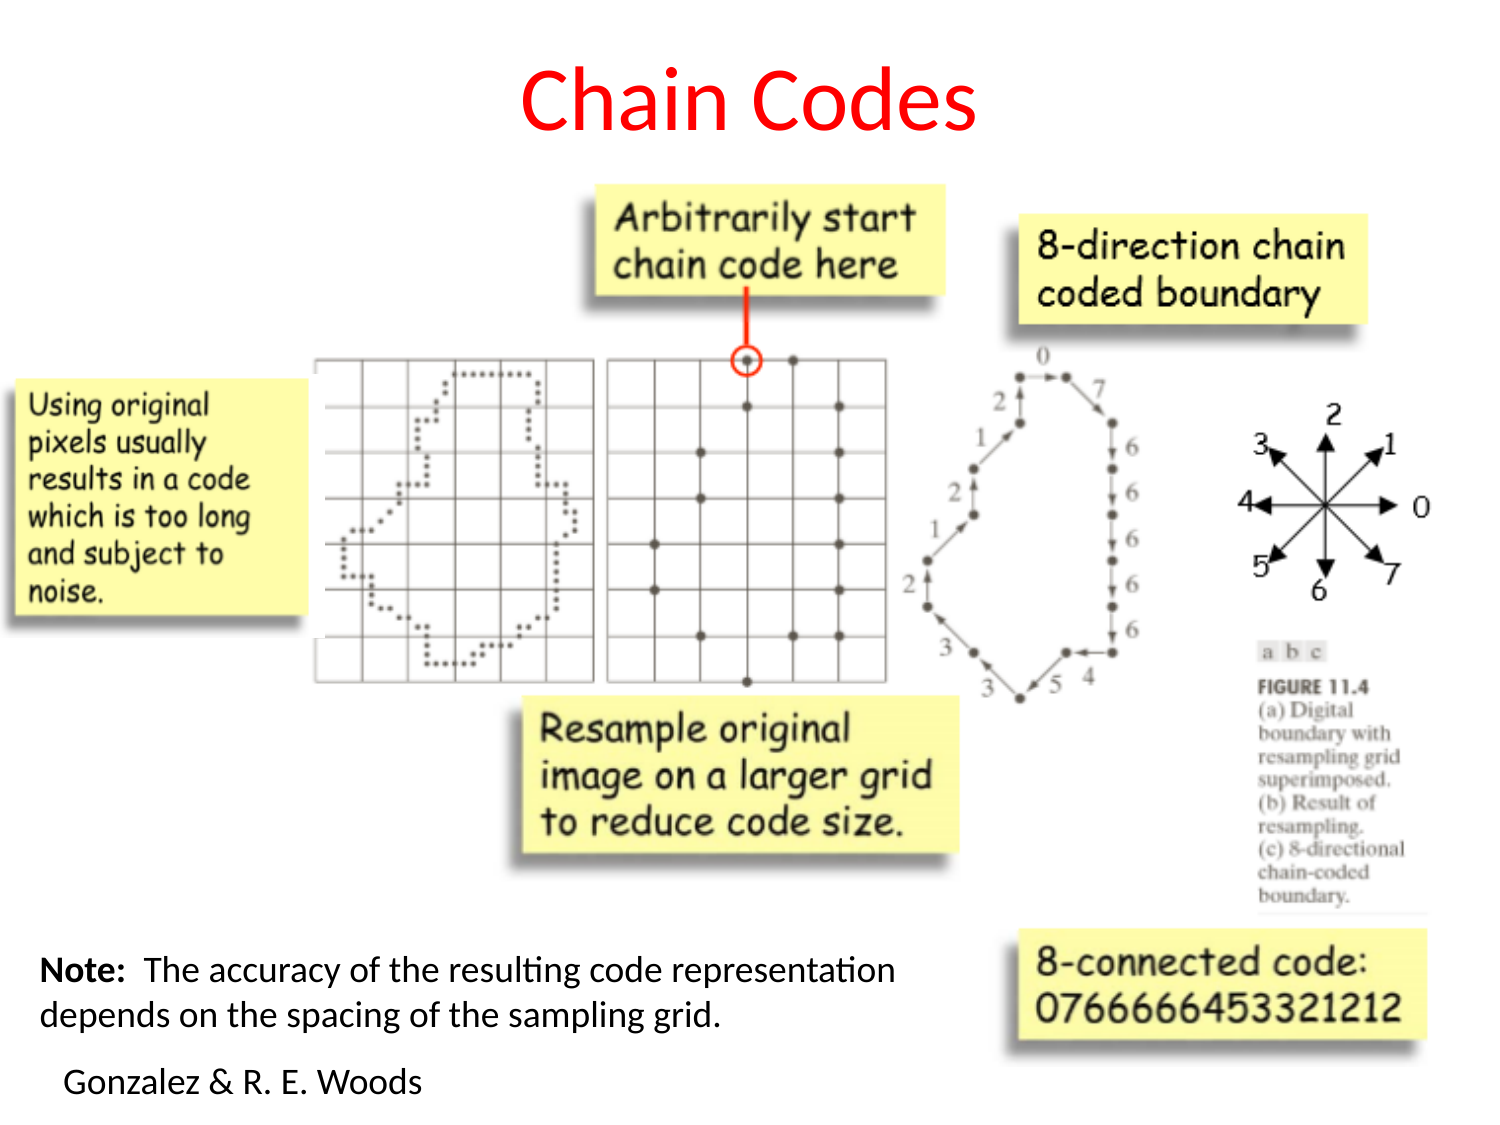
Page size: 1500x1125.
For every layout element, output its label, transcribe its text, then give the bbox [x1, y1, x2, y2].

title Chain Codes [75, 0, 1425, 188]
text_box Note: The accuracy of the resulting code representation depends on the spacing of the sampling grid. [24, 937, 1013, 1088]
picture [0, 149, 1485, 1067]
text_box Gonzalez & R. E. Woods [39, 1088, 447, 1110]
